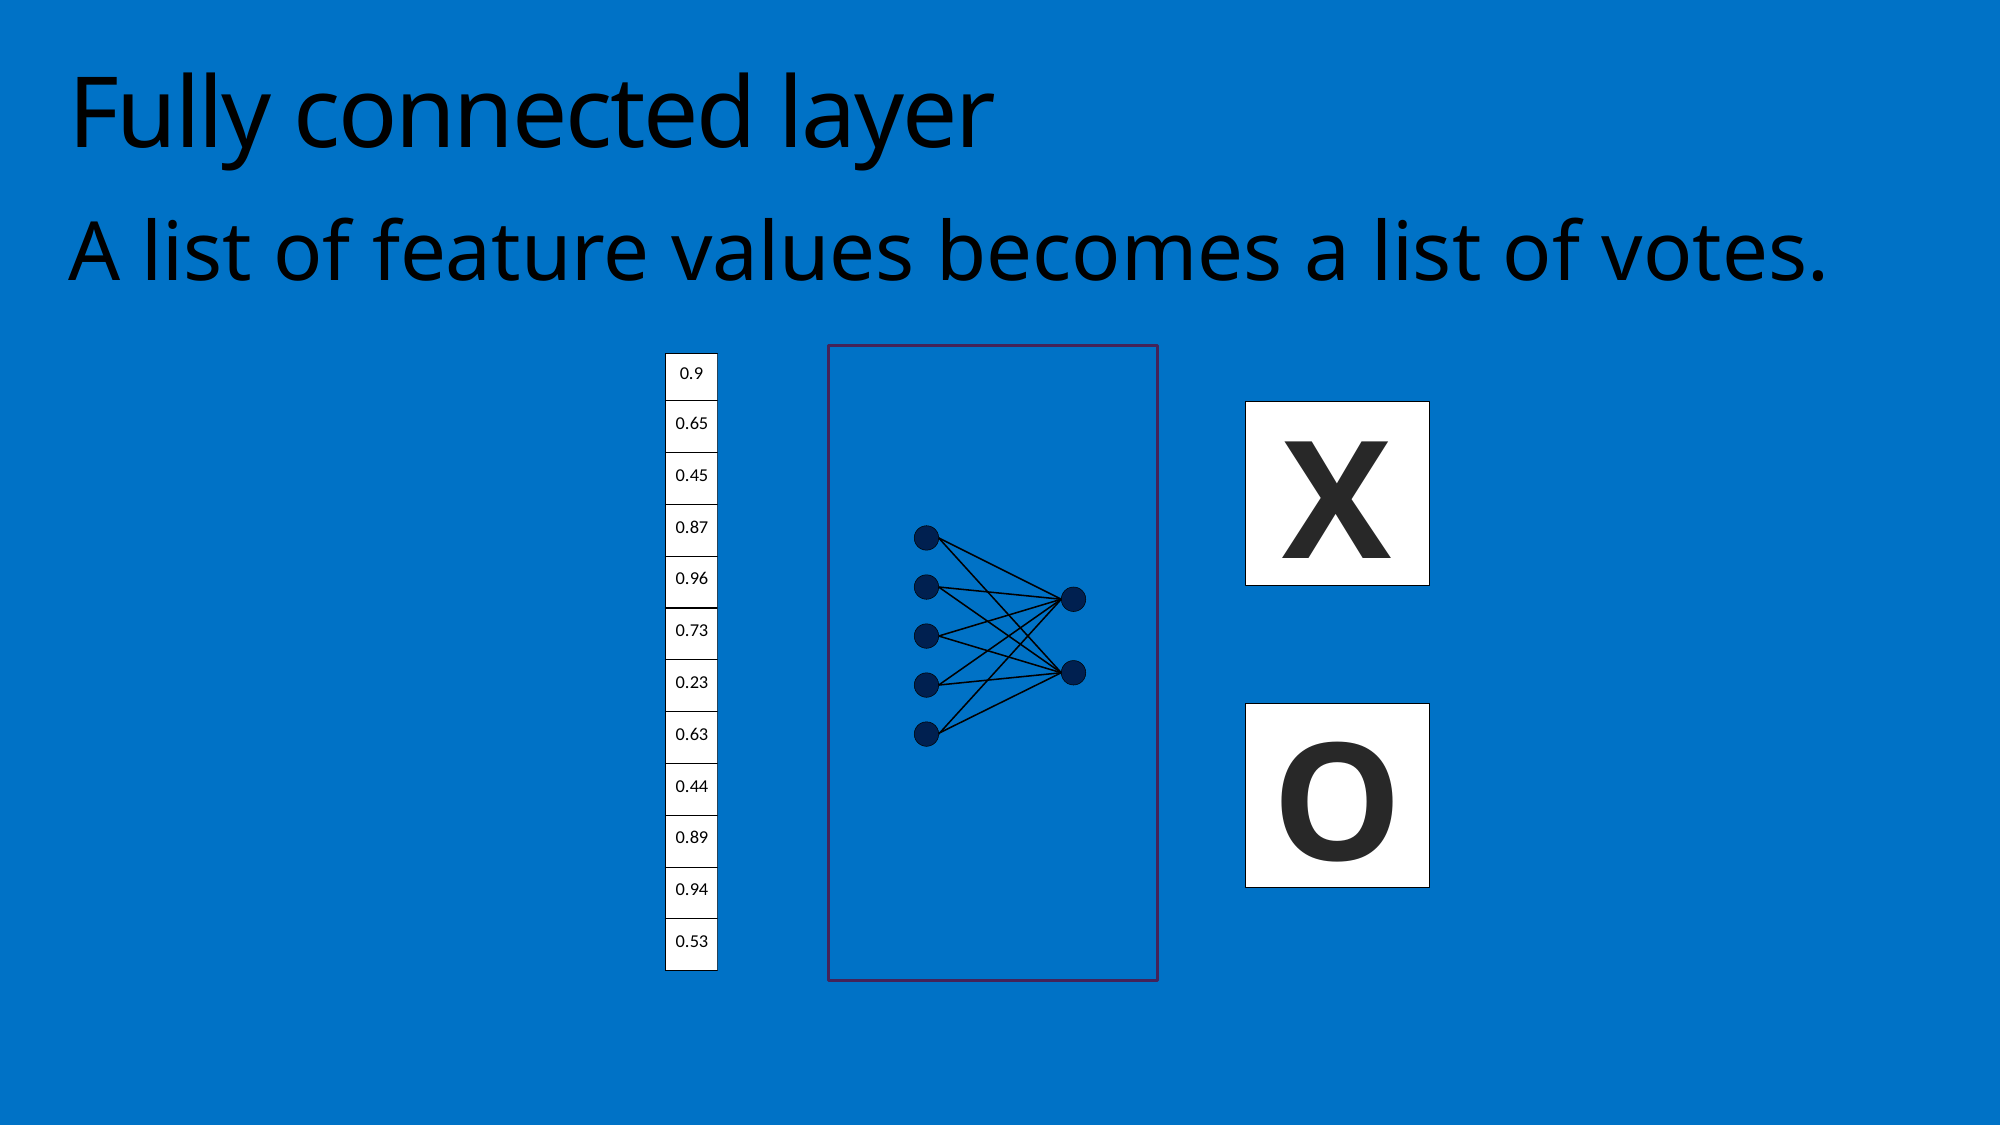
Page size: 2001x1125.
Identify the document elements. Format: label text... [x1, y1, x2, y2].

list A list of feature values becomes a list of votes. [44, 195, 1956, 314]
text_box [827, 345, 1158, 981]
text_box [913, 525, 1086, 747]
text_box O [1244, 703, 1430, 888]
text_box X [1244, 401, 1430, 586]
title Fully connected layer [44, 47, 1957, 196]
picture [664, 353, 719, 972]
